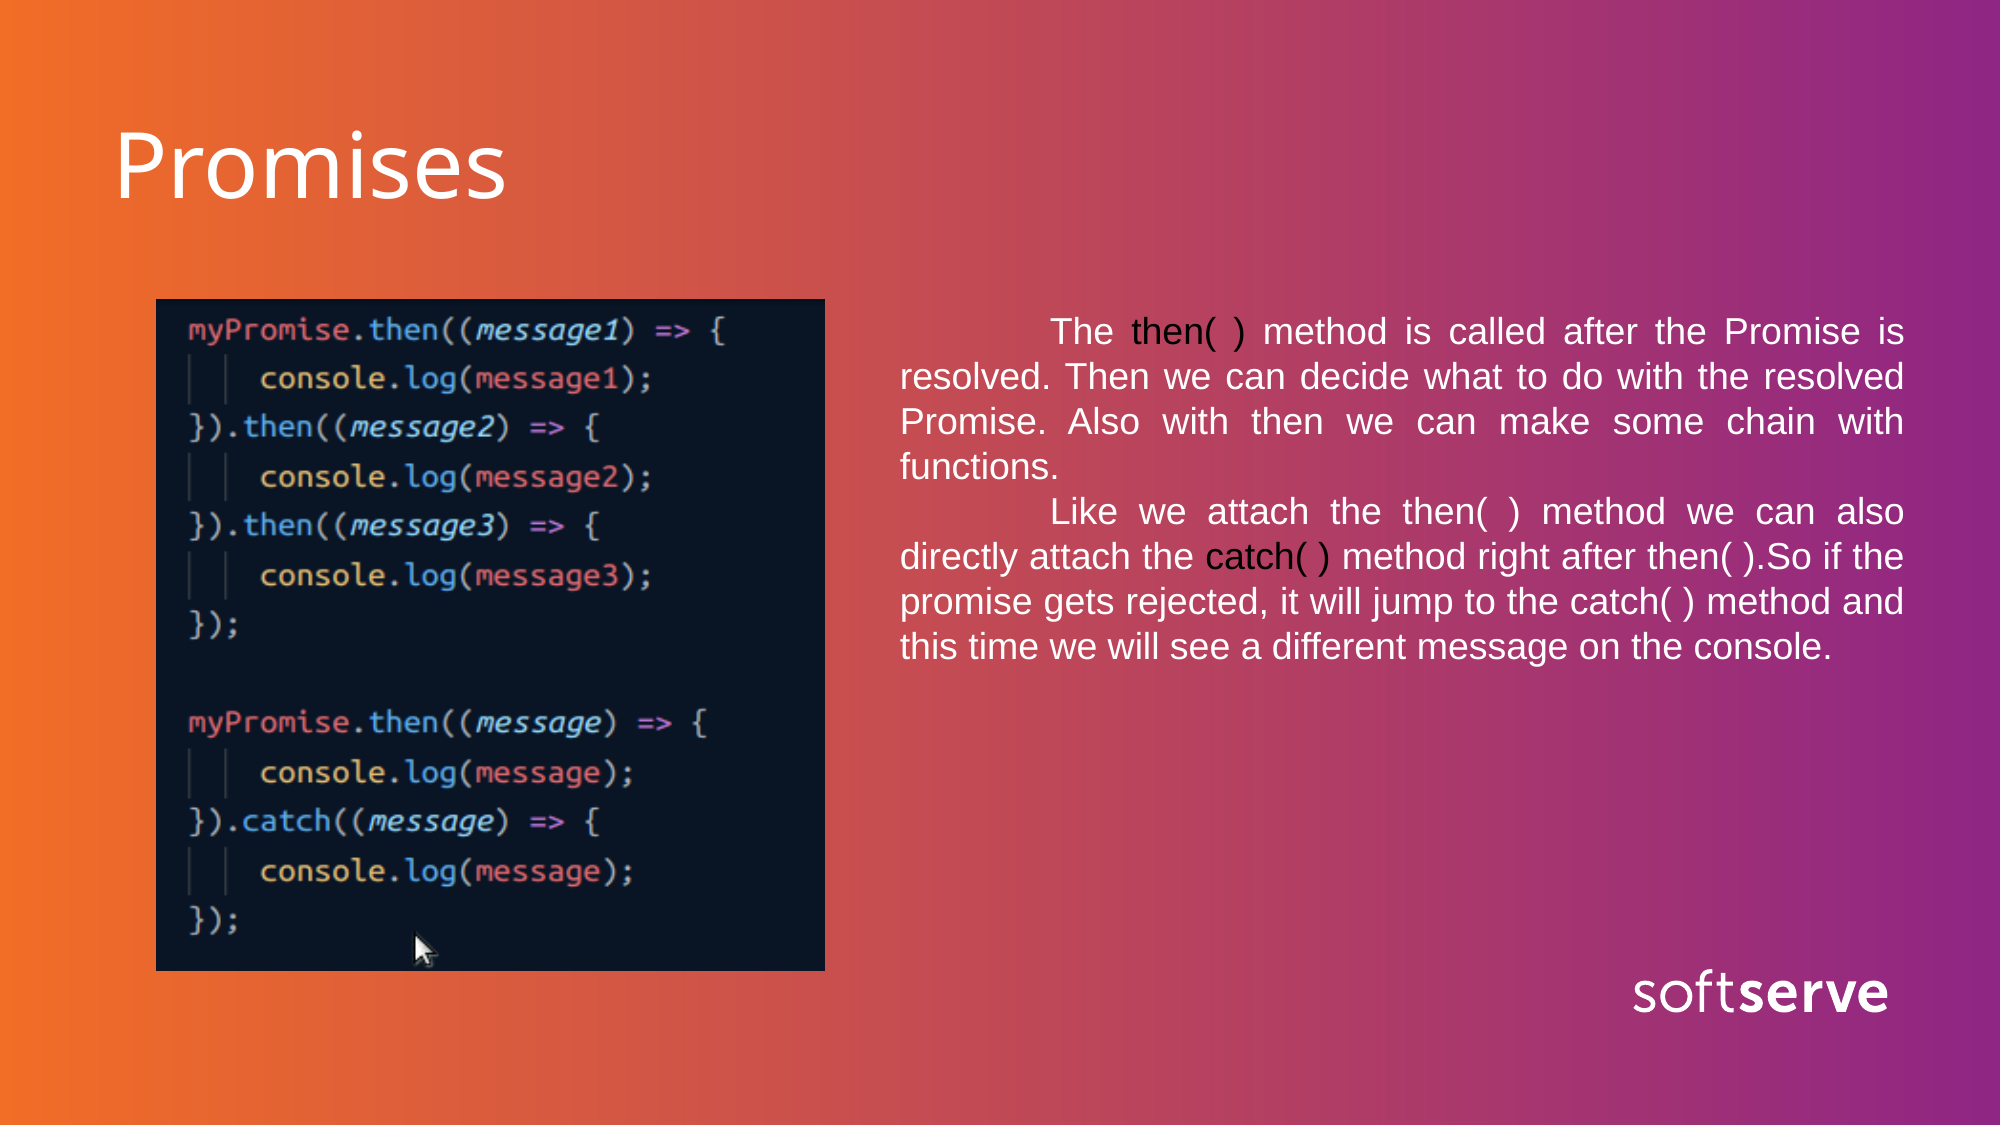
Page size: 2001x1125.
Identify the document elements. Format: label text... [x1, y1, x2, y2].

text_box Promises [112, 112, 1888, 225]
picture [155, 299, 826, 971]
text_box The then( ) method is called after the Promise is resolved. Then we can decide what to do with the resolved Promise. Also with then we can make some chain with functions. Like we attach the then( ) method we can also directly attach the catch( ) method right after then( ).So if the promise gets rejected, it will jump to the catch( ) method and this time we will see a different message on the console. [885, 299, 1920, 735]
